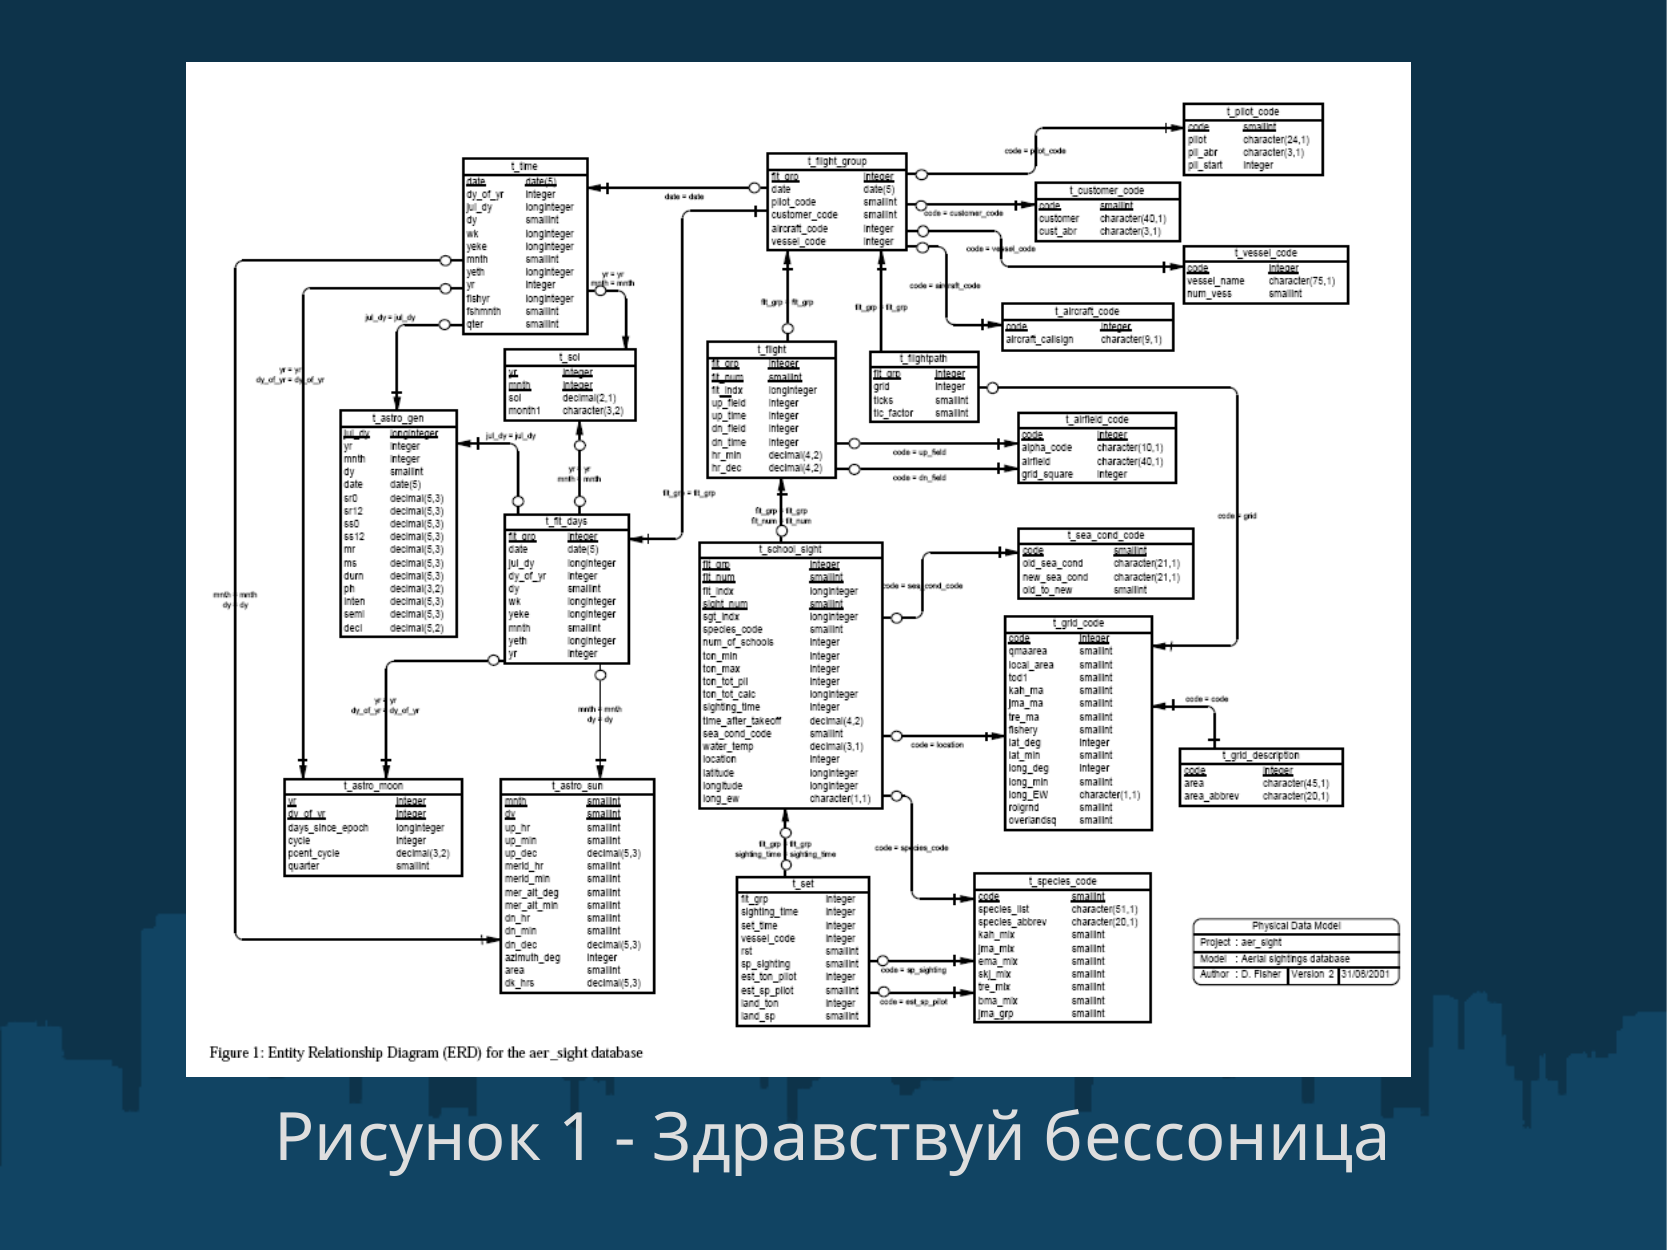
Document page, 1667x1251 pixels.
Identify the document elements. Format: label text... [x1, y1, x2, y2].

picture [0, 0, 1667, 1250]
title Рисунок 1 - Здравствуй бессоница [40, 1100, 1626, 1200]
